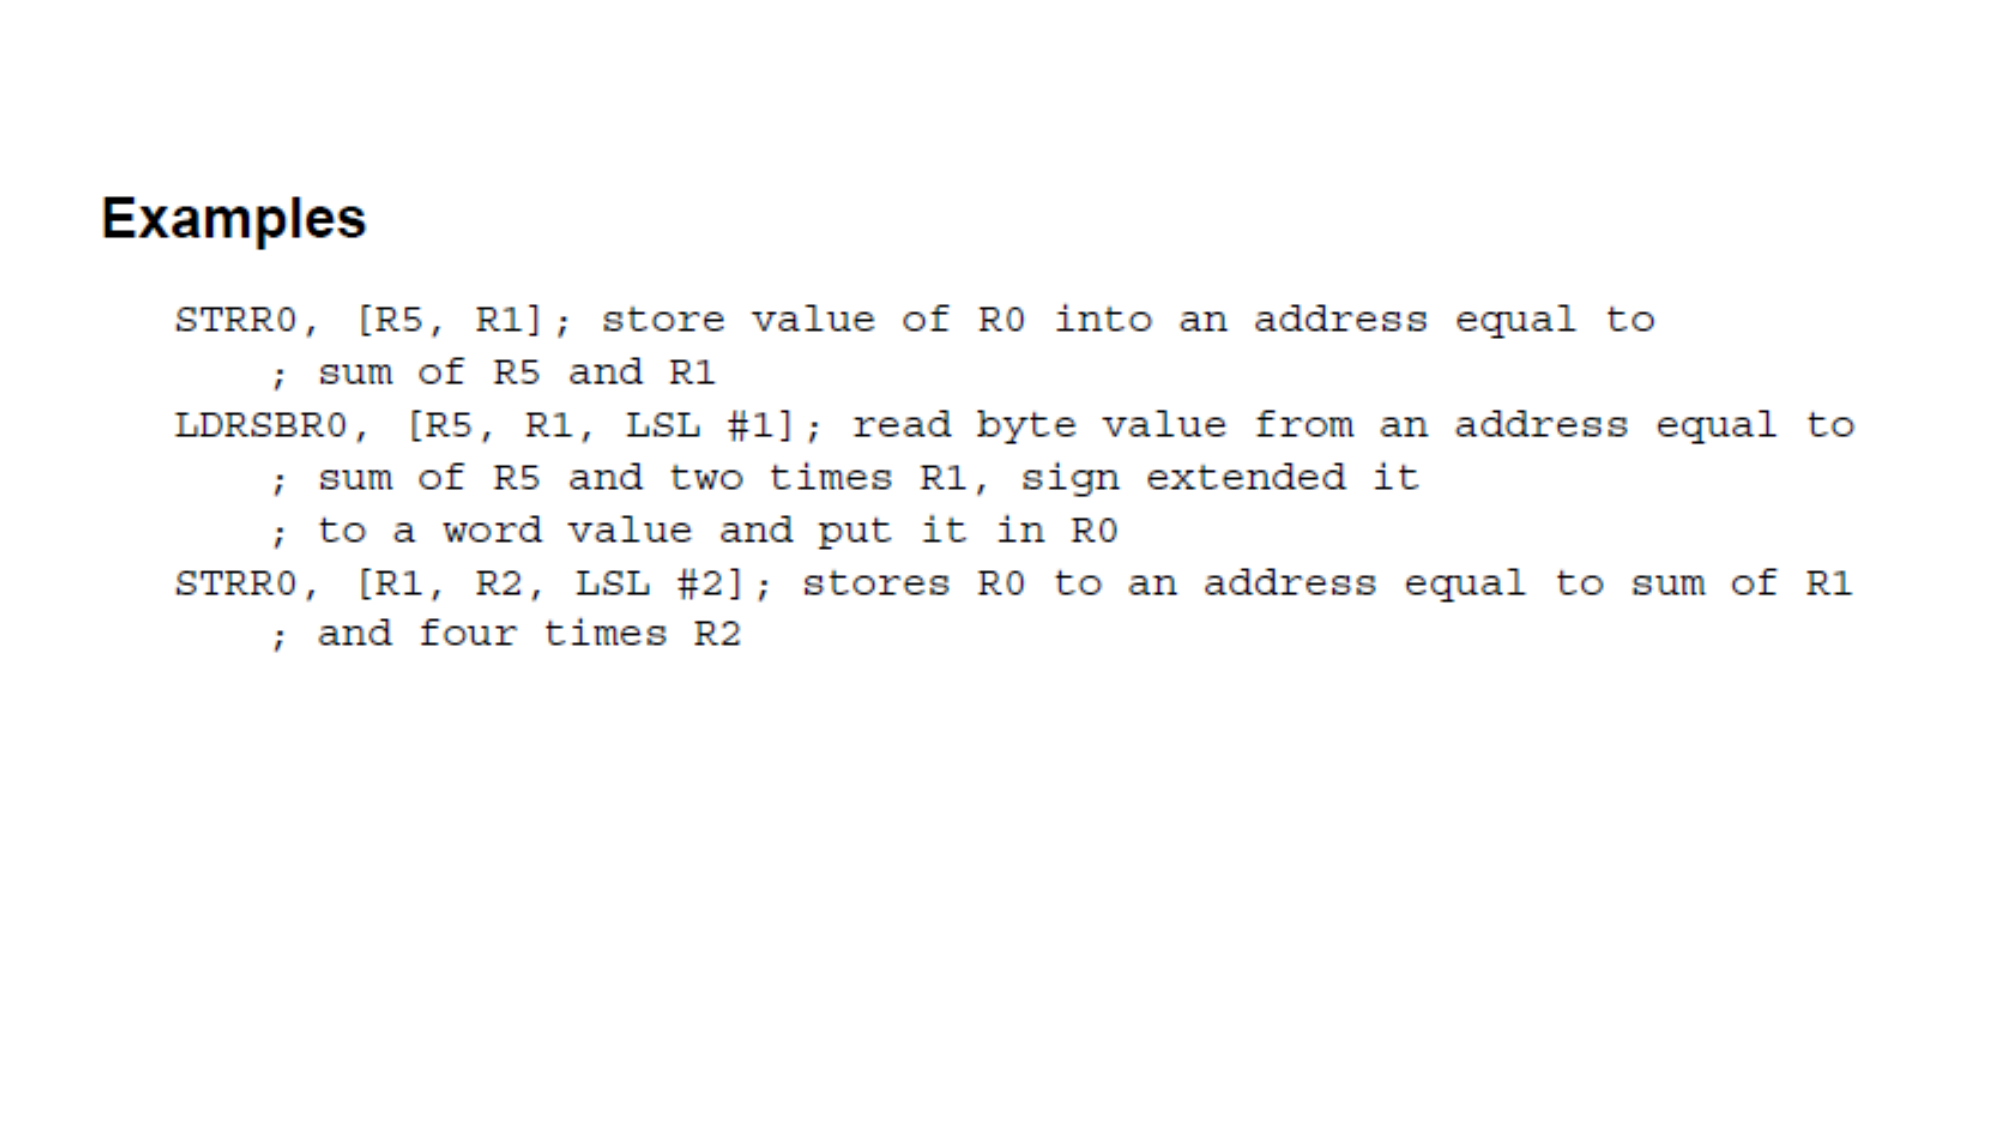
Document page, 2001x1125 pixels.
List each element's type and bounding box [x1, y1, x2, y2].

picture [58, 164, 1942, 689]
